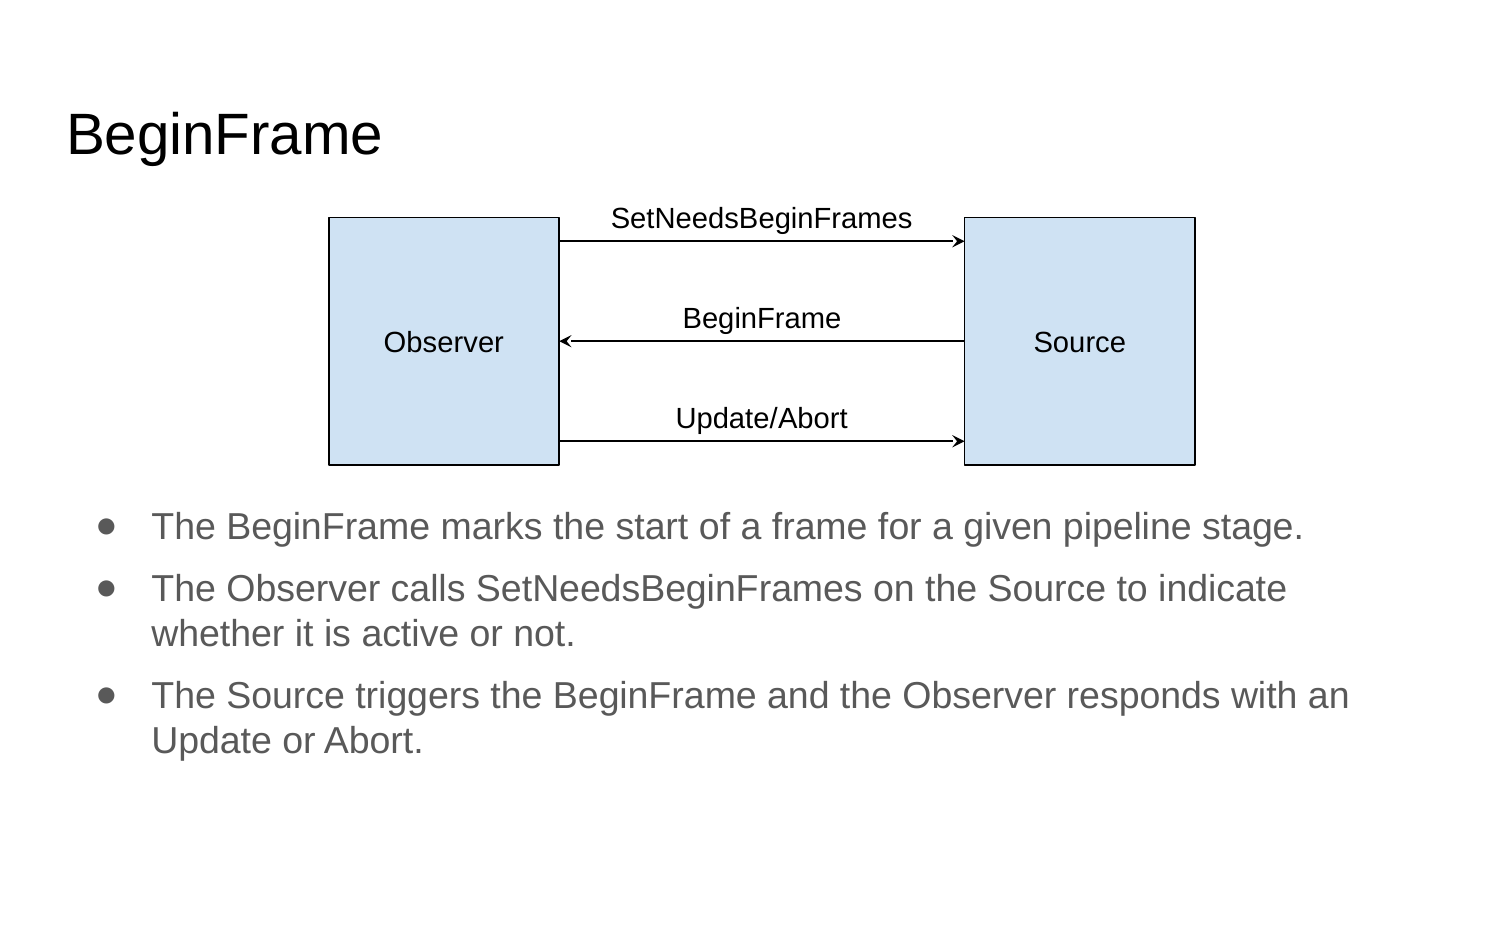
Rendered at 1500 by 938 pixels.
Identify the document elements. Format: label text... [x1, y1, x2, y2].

text_box Source [964, 217, 1196, 465]
text_box SetNeedsBeginFrames [584, 184, 940, 240]
list The BeginFrame marks the start of a frame for a given pipeline stage. The Observer calls SetNeedsBeginFrames on the Source to indicate whether it is active or not. The Source triggers the BeginFrame and the Observer responds with an Update or Abort. [61, 487, 1412, 896]
text_box Observer [328, 217, 560, 465]
text_box Update/Abort [584, 384, 940, 440]
text_box BeginFrame [584, 284, 940, 340]
title BeginFrame [51, 81, 1449, 186]
